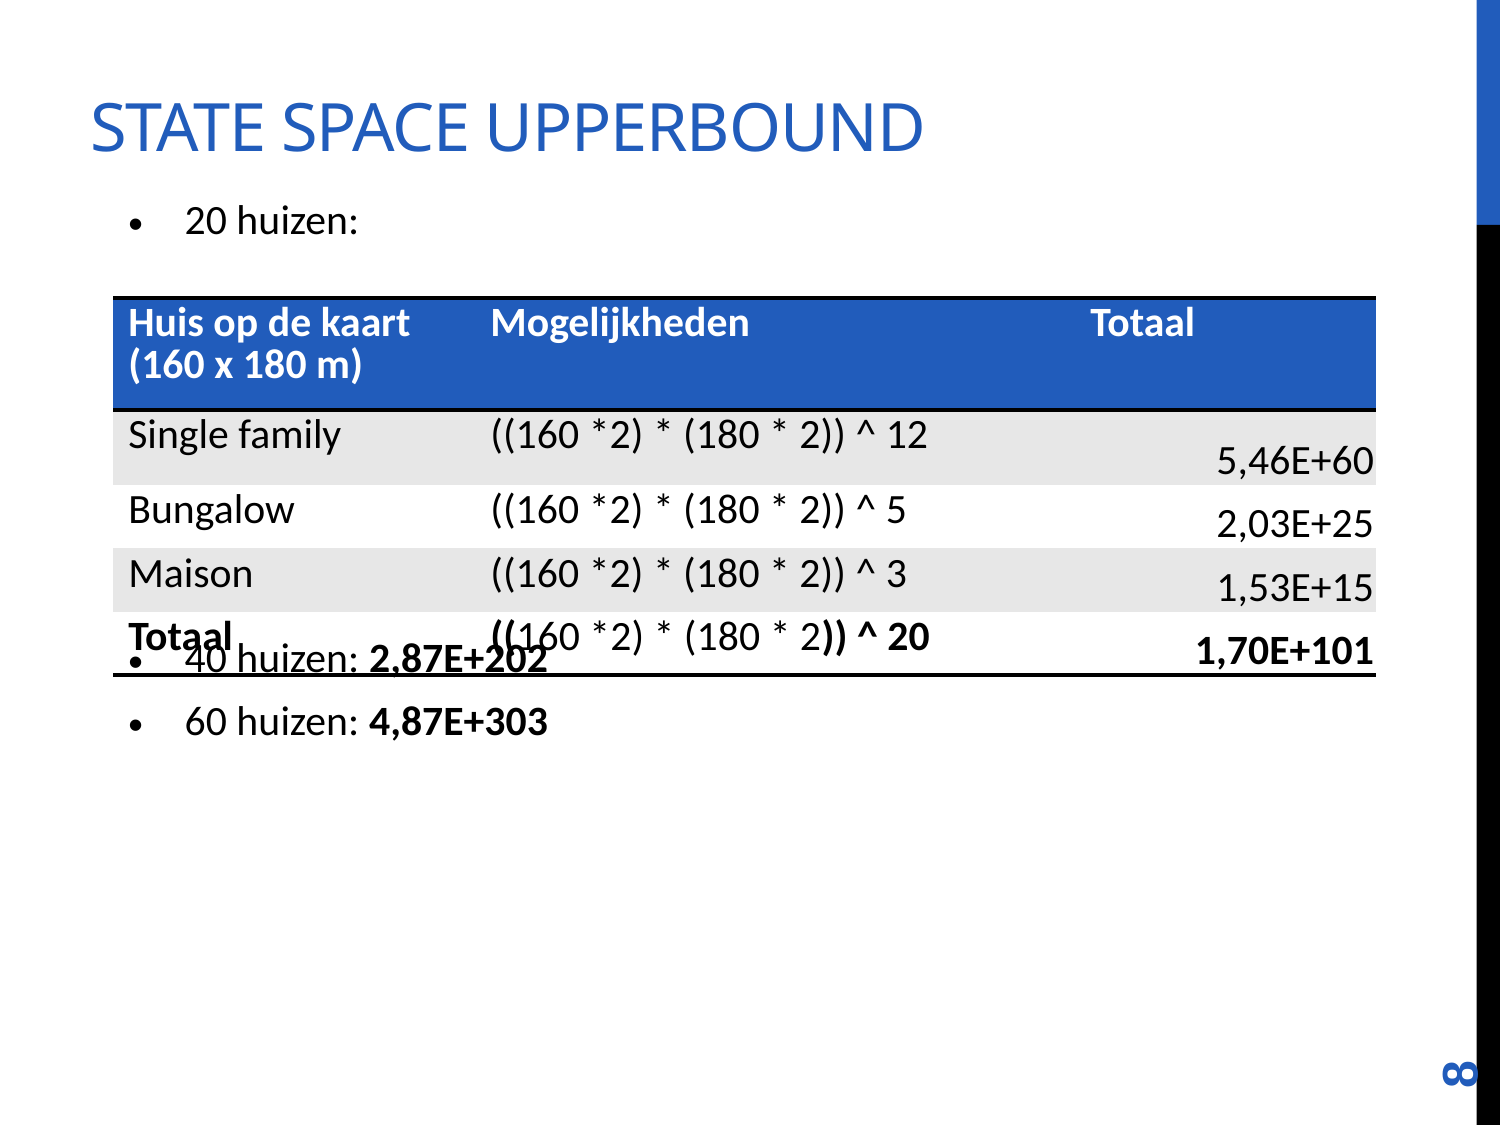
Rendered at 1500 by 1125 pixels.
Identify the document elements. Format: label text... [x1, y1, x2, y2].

text_box 20 huizen: 40 huizen: 2,87E+202 60 huizen: 4,87E+303 [113, 196, 1364, 1028]
title State space upperbound [75, 25, 1144, 172]
table_cell 2,03E+25 [1364, 485, 1376, 548]
table_header Totaal [1364, 300, 1376, 408]
table_cell 1,53E+15 [1364, 548, 1376, 612]
slide_number 8 [1427, 887, 1488, 1104]
table_cell 5,46E+60 [1364, 412, 1376, 485]
table_cell 1,70E+101 [1364, 612, 1376, 673]
